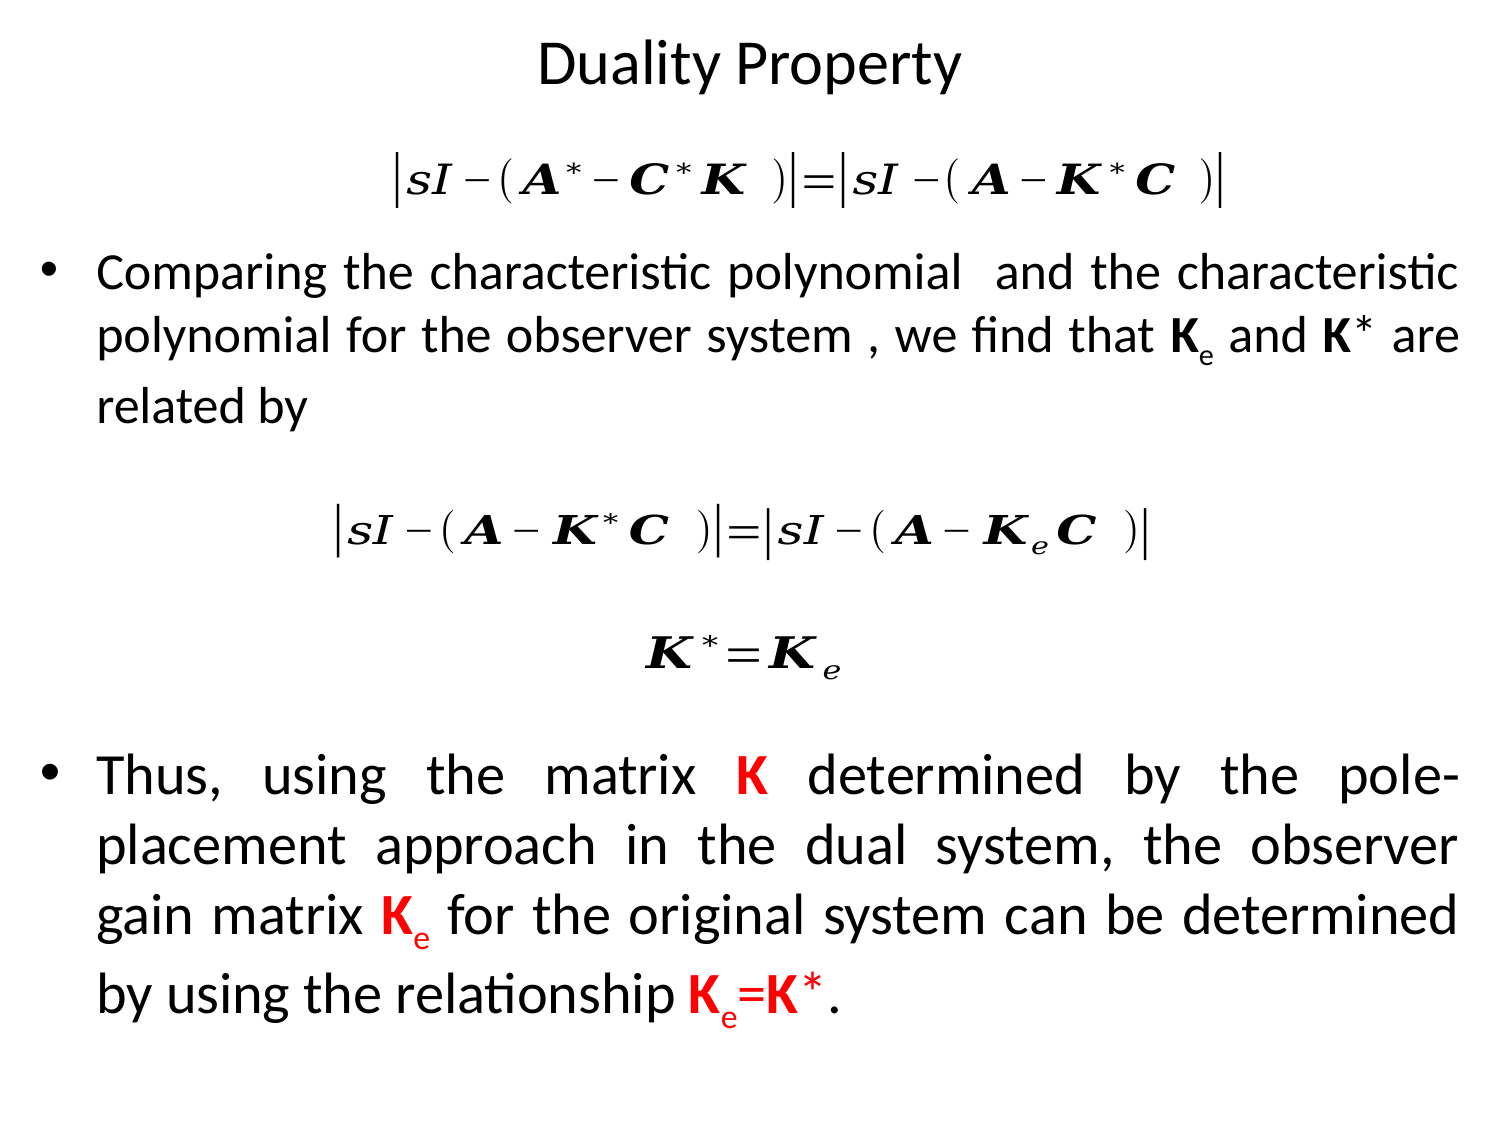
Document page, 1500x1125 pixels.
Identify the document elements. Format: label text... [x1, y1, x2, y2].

title Duality Property [75, 12, 1425, 105]
